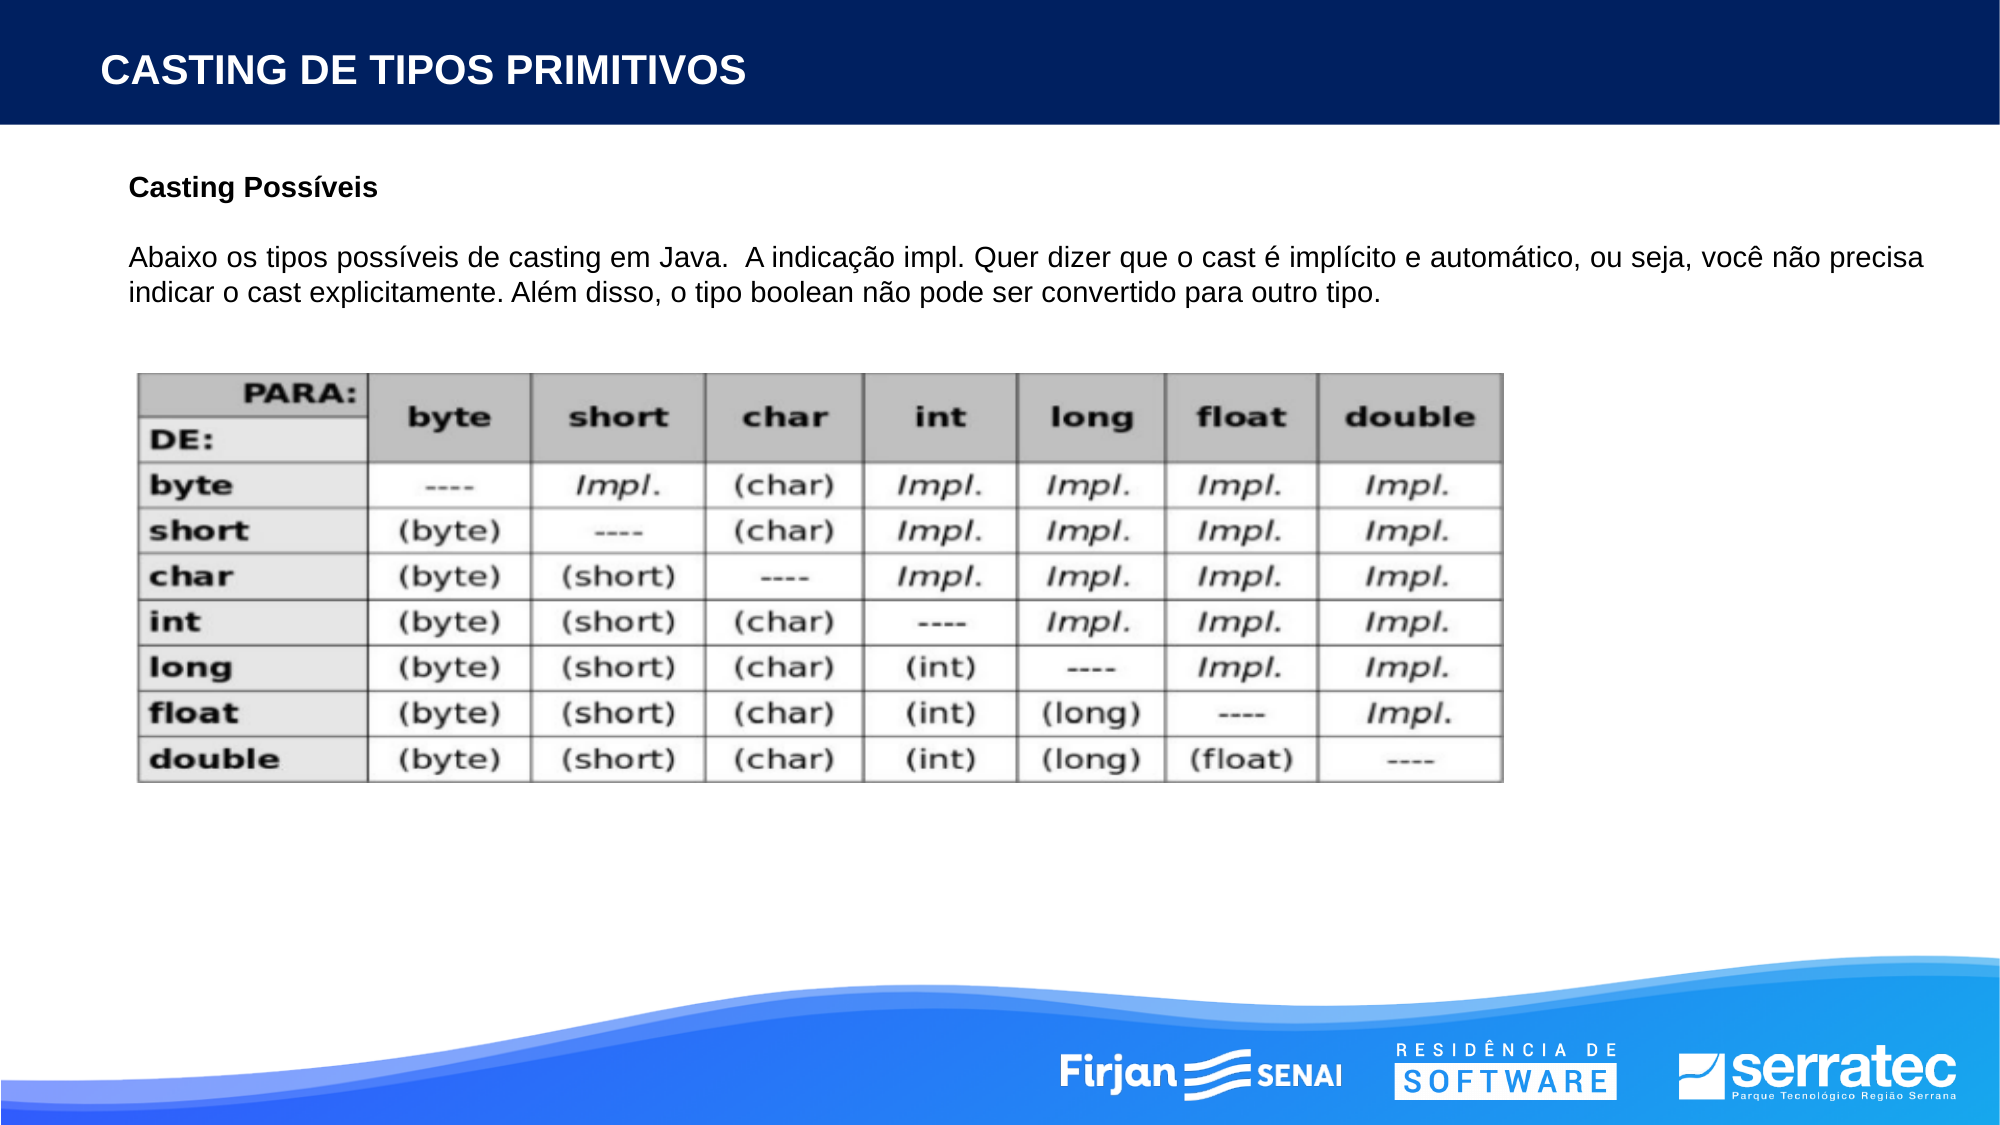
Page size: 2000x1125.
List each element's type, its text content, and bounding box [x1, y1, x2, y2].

text_box CASTING DE TIPOS PRIMITIVOS [85, 35, 768, 101]
text_box Casting Possíveis Abaixo os tipos possíveis de casting em Java. A indicação impl. Quer dizer que o cast é implícito e automático, ou seja, você não precisa indicar o cast explicitamente. Além disso, o tipo boolean não pode ser convertido para outro tipo. [113, 160, 1942, 316]
picture [136, 373, 1504, 783]
picture [1, 943, 2000, 1125]
